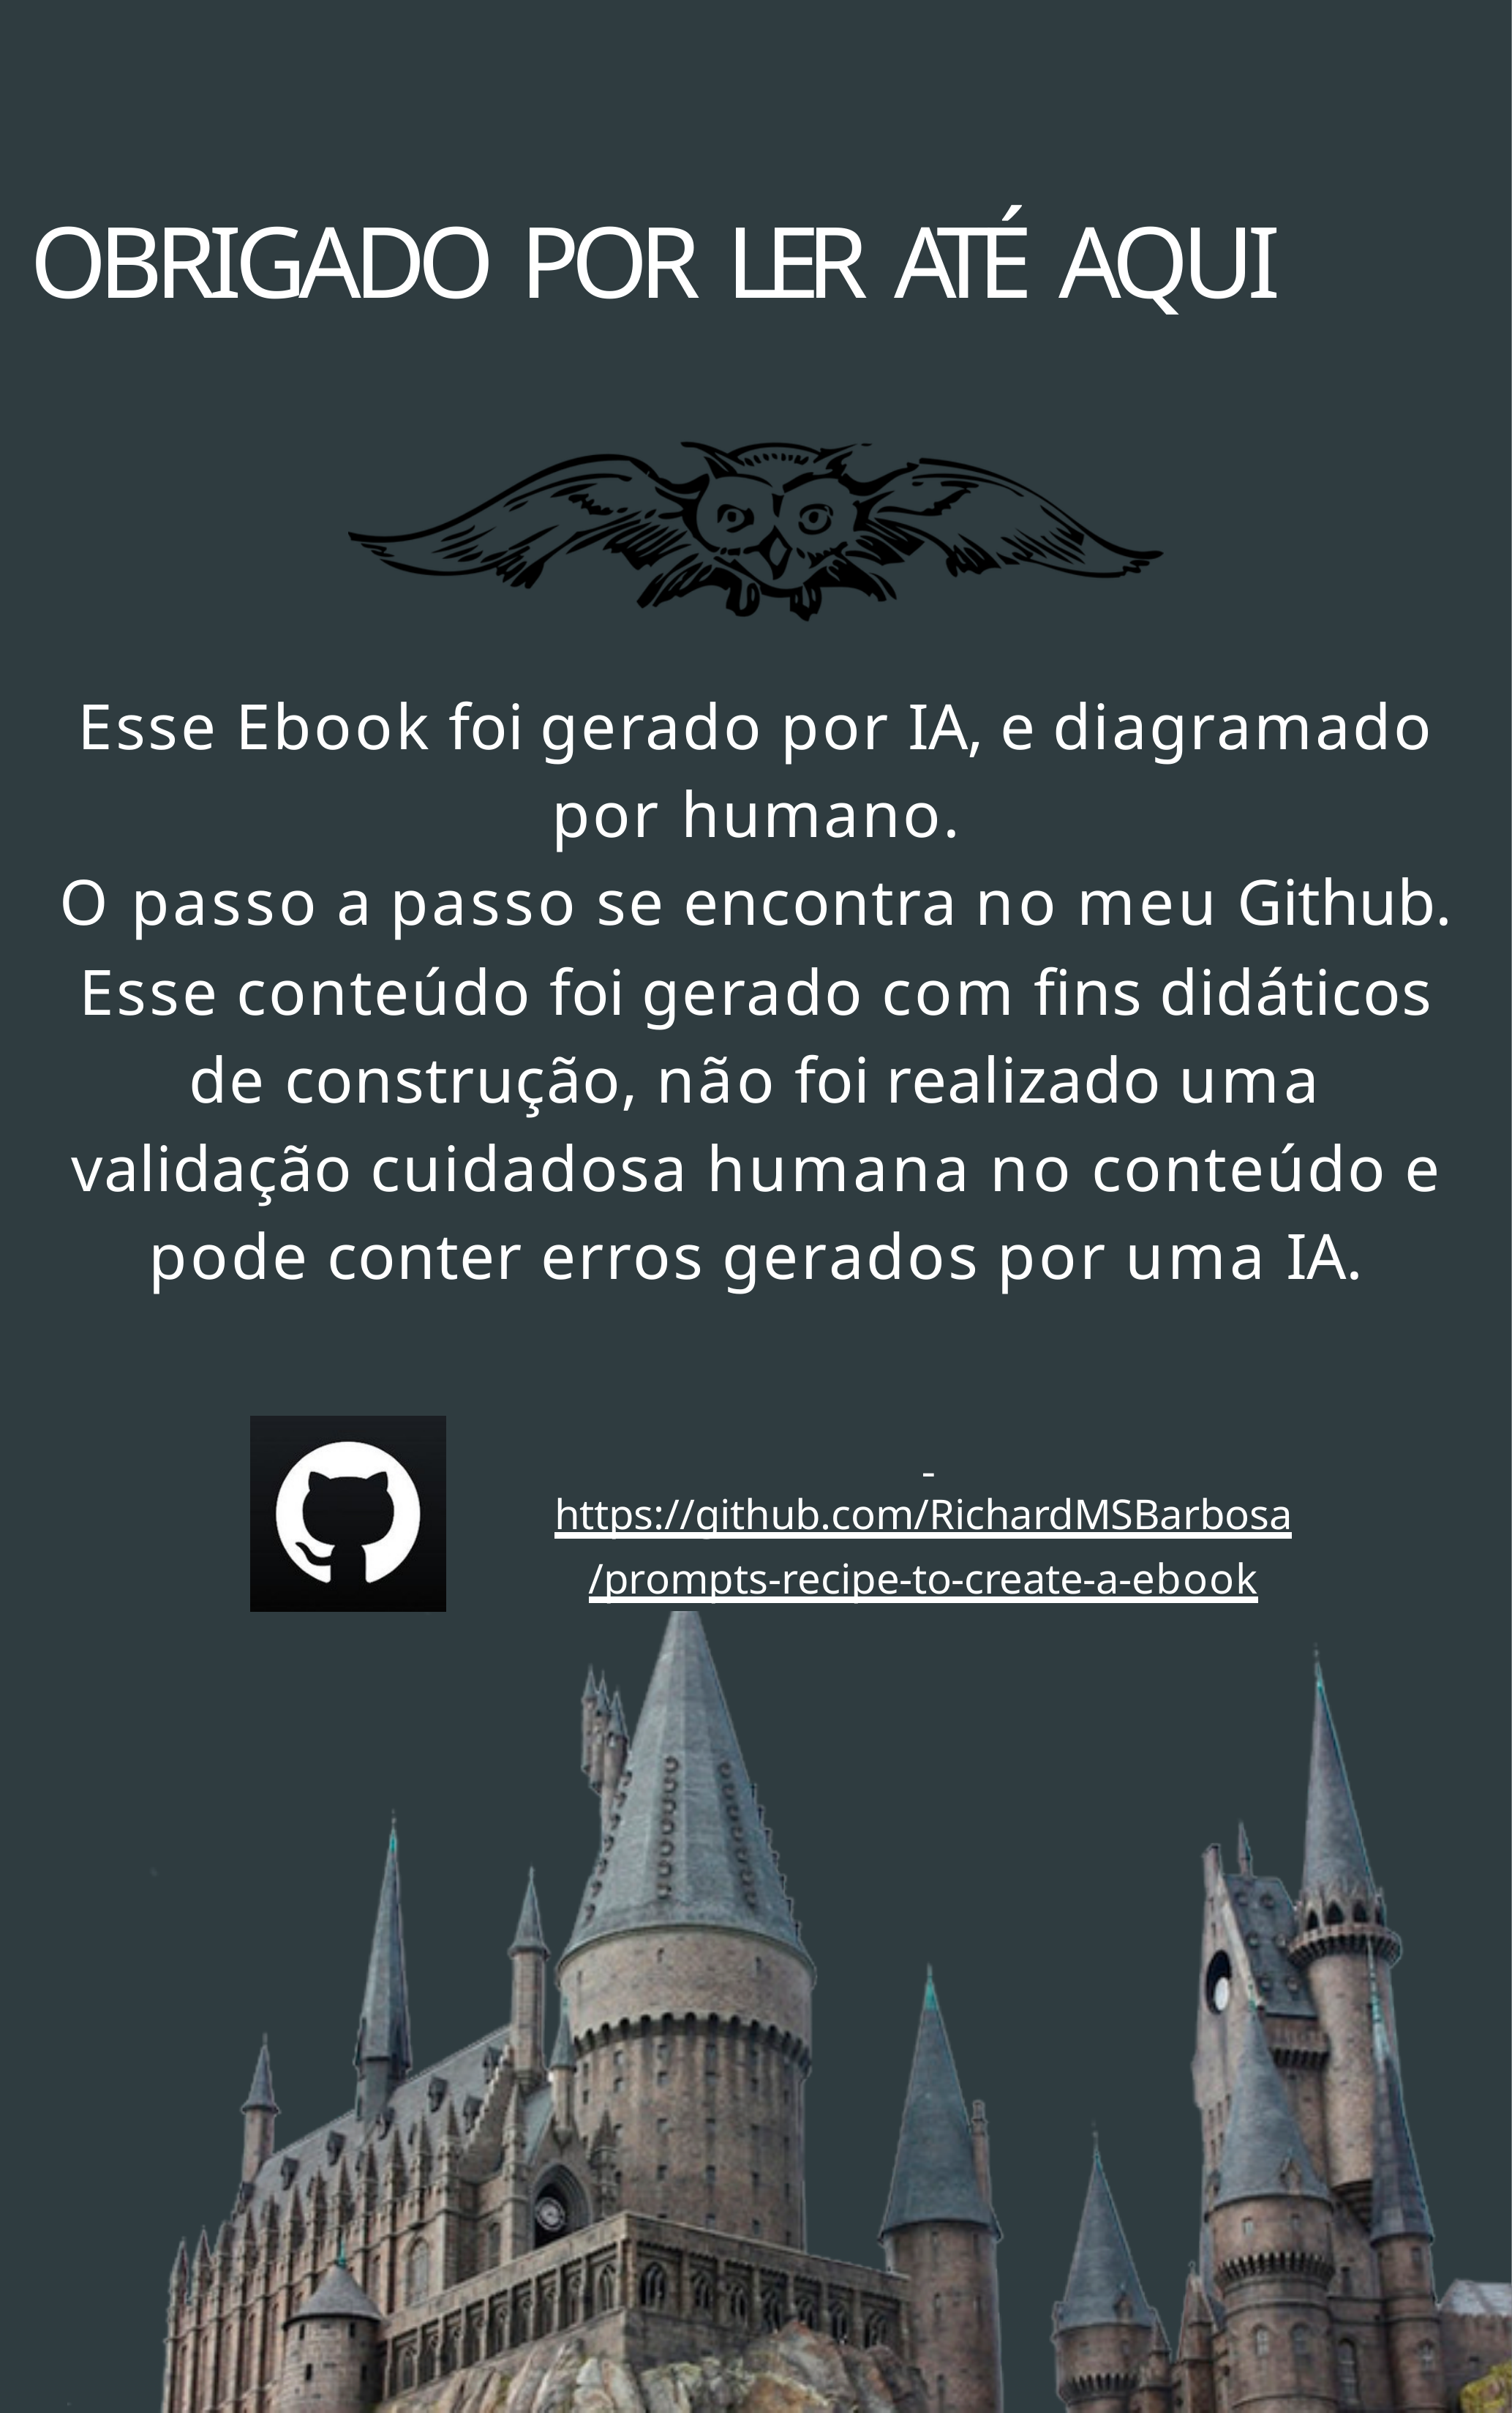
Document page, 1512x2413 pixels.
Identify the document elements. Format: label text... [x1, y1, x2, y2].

title OBRIGADO POR LER ATÉ AQUI [28, 198, 1483, 603]
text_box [67, 1416, 1512, 2413]
picture [348, 329, 1164, 734]
list Esse Ebook foi gerado por IA, e diagramado por humano. O passo a passo se encontra no meu Github. Esse conteúdo foi gerado com fins didáticos de construção, não foi realizado uma validação cuidadosa humana no conteúdo e pode conter erros gerados por uma IA. [58, 672, 1455, 2063]
